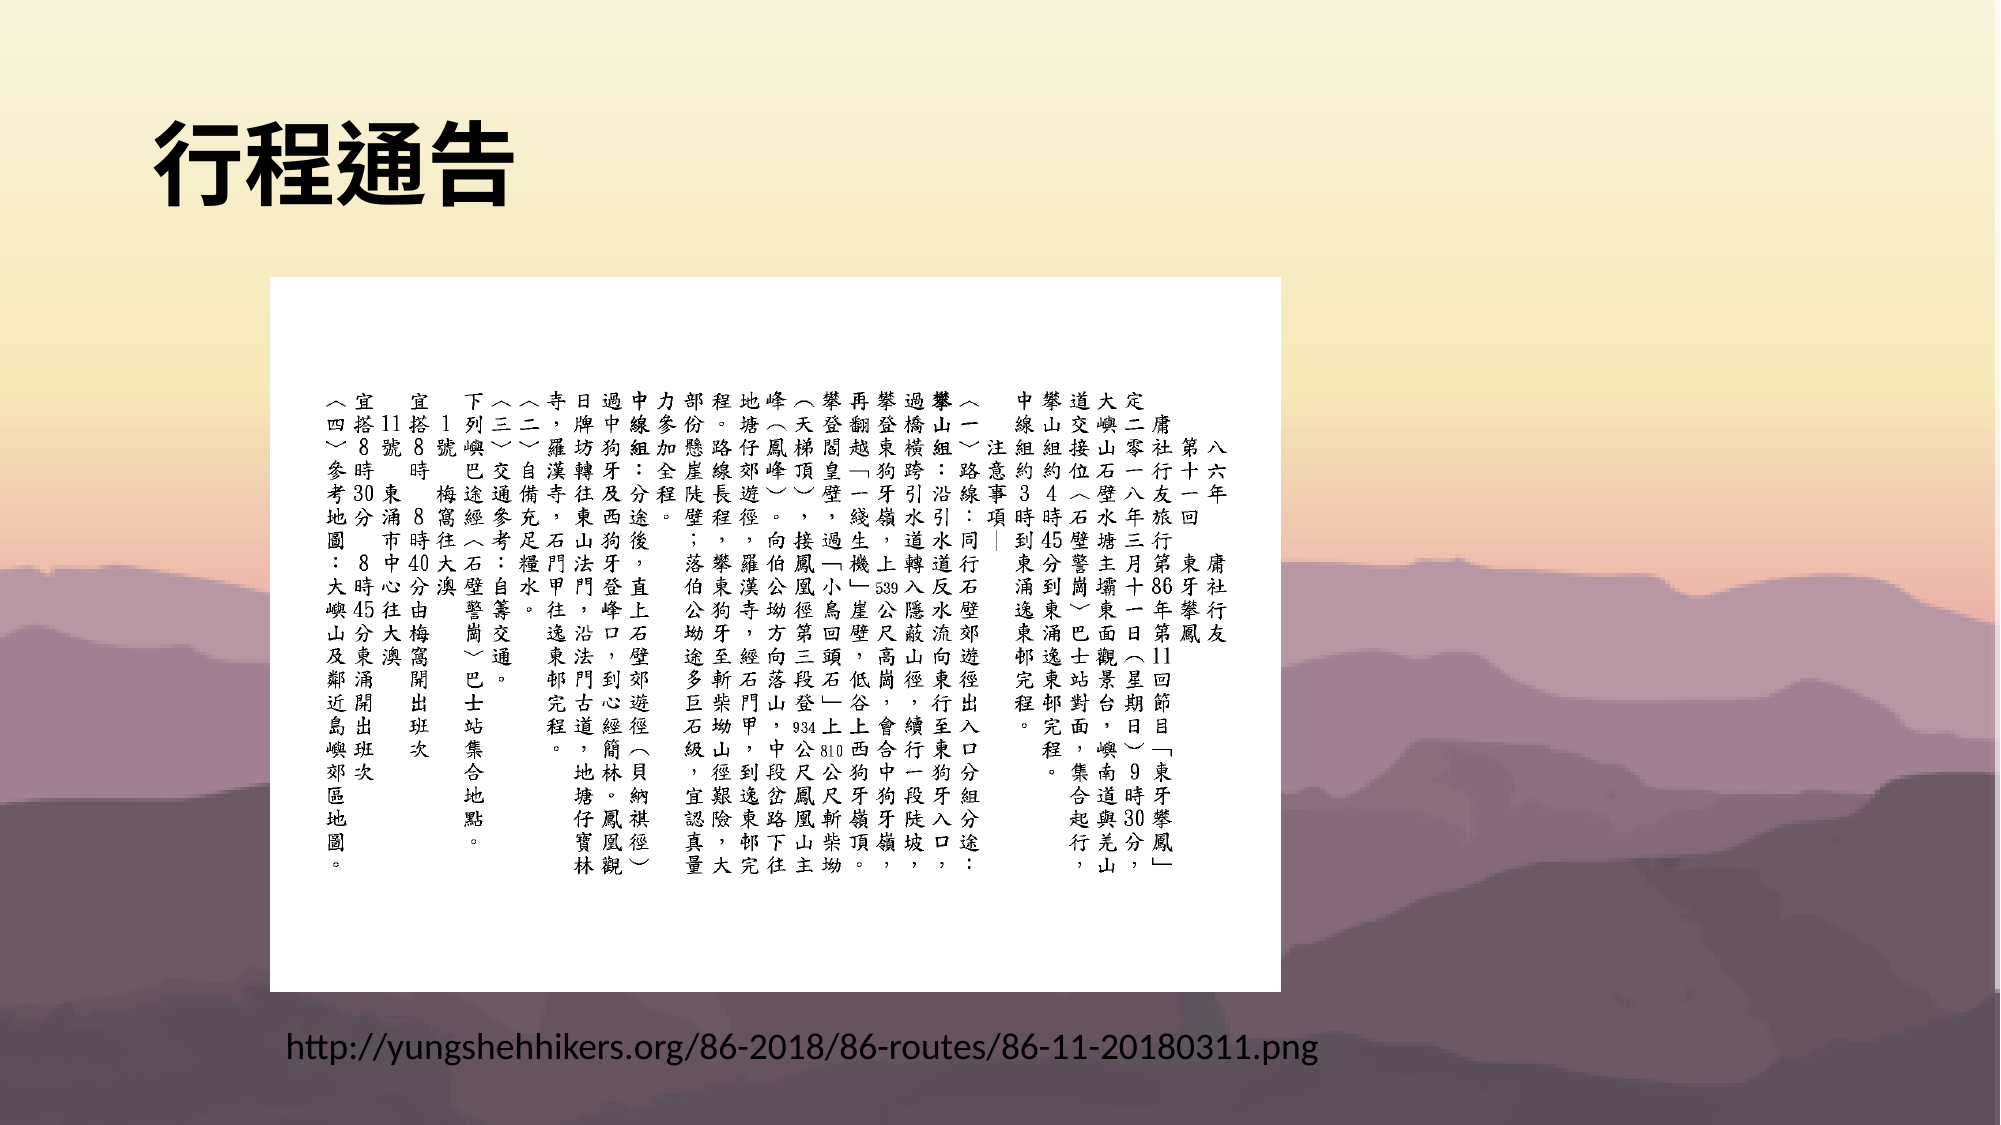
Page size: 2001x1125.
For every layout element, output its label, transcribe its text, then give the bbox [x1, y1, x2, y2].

text_box http://yungshehhikers.org/86-2018/86-routes/86-11-20180311.png [270, 1014, 1568, 1074]
title 行程通告 [137, 59, 1863, 278]
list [270, 277, 1281, 992]
